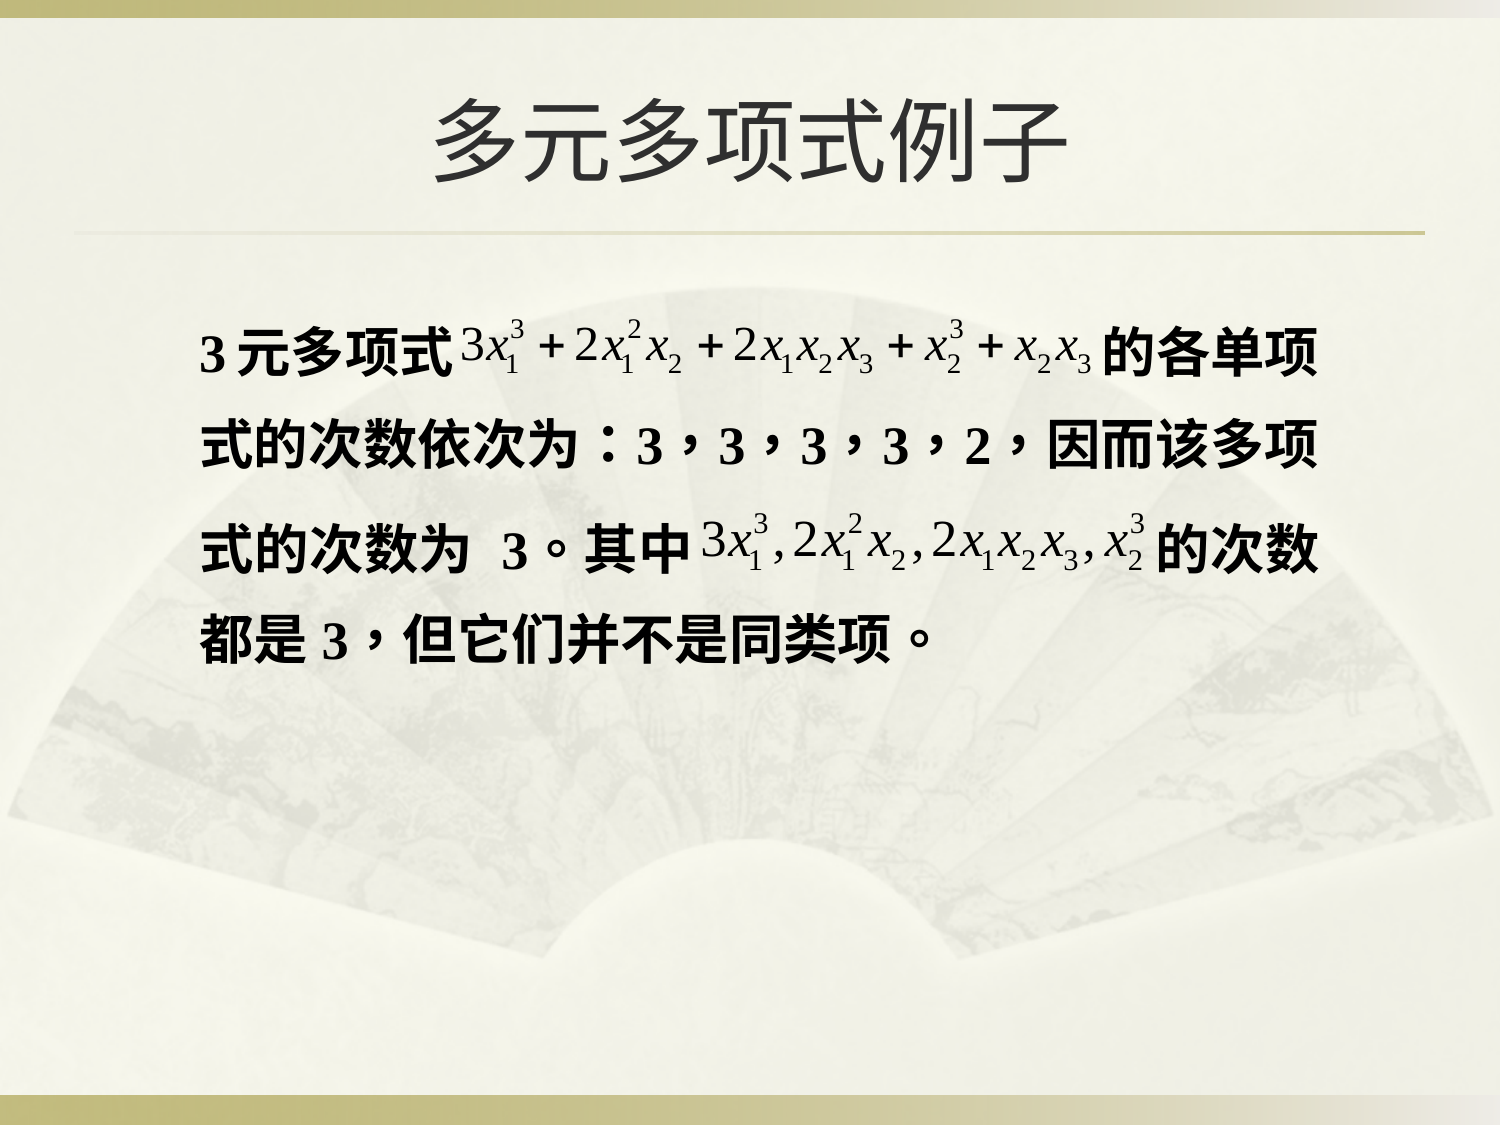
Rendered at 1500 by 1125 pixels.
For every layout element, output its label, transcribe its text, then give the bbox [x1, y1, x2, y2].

title 多元多项式例子 [75, 45, 1425, 233]
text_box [198, 298, 1323, 704]
